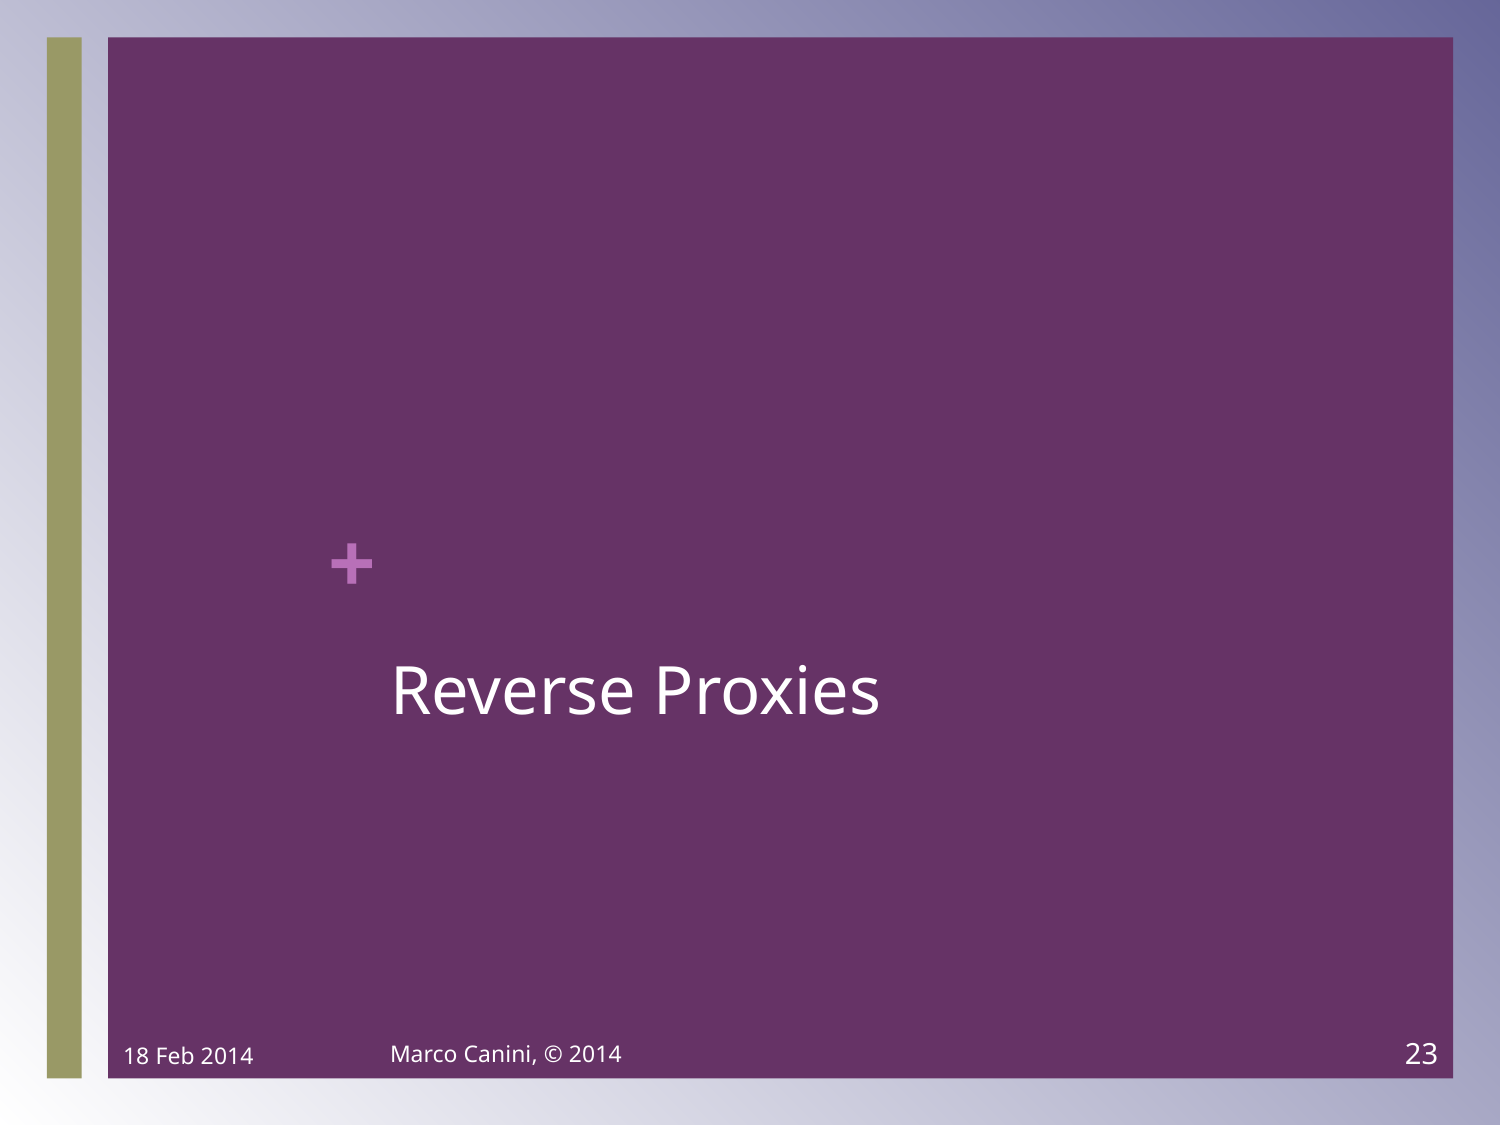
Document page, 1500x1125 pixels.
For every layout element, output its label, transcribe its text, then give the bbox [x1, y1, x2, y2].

footer Marco Canini, © 2014 [375, 1025, 1300, 1085]
slide_number 23 [1362, 1025, 1454, 1085]
title Reverse Proxies [375, 512, 1300, 736]
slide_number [108, 1025, 350, 1085]
